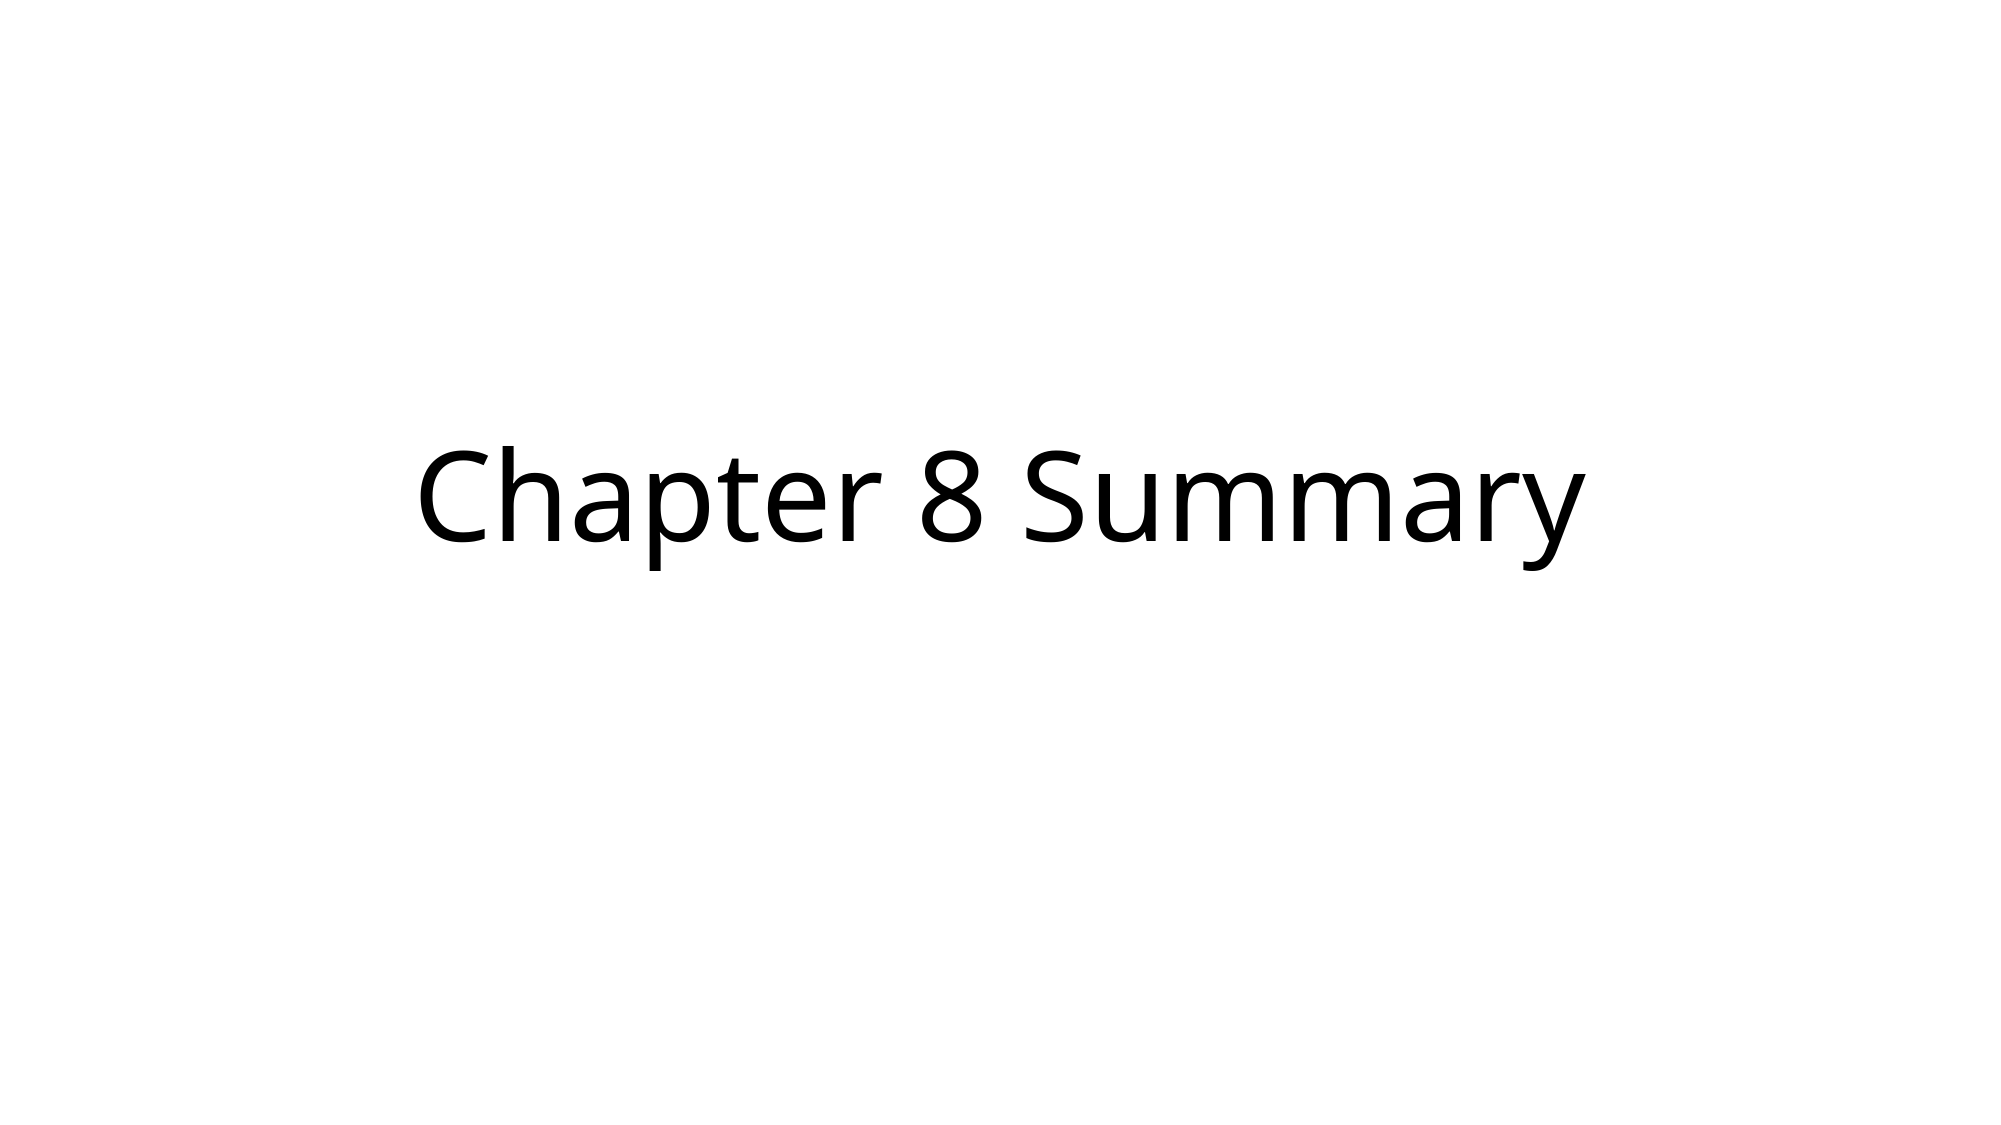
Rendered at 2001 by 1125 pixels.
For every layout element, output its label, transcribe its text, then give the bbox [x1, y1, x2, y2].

title Chapter 8 Summary [249, 184, 1750, 576]
